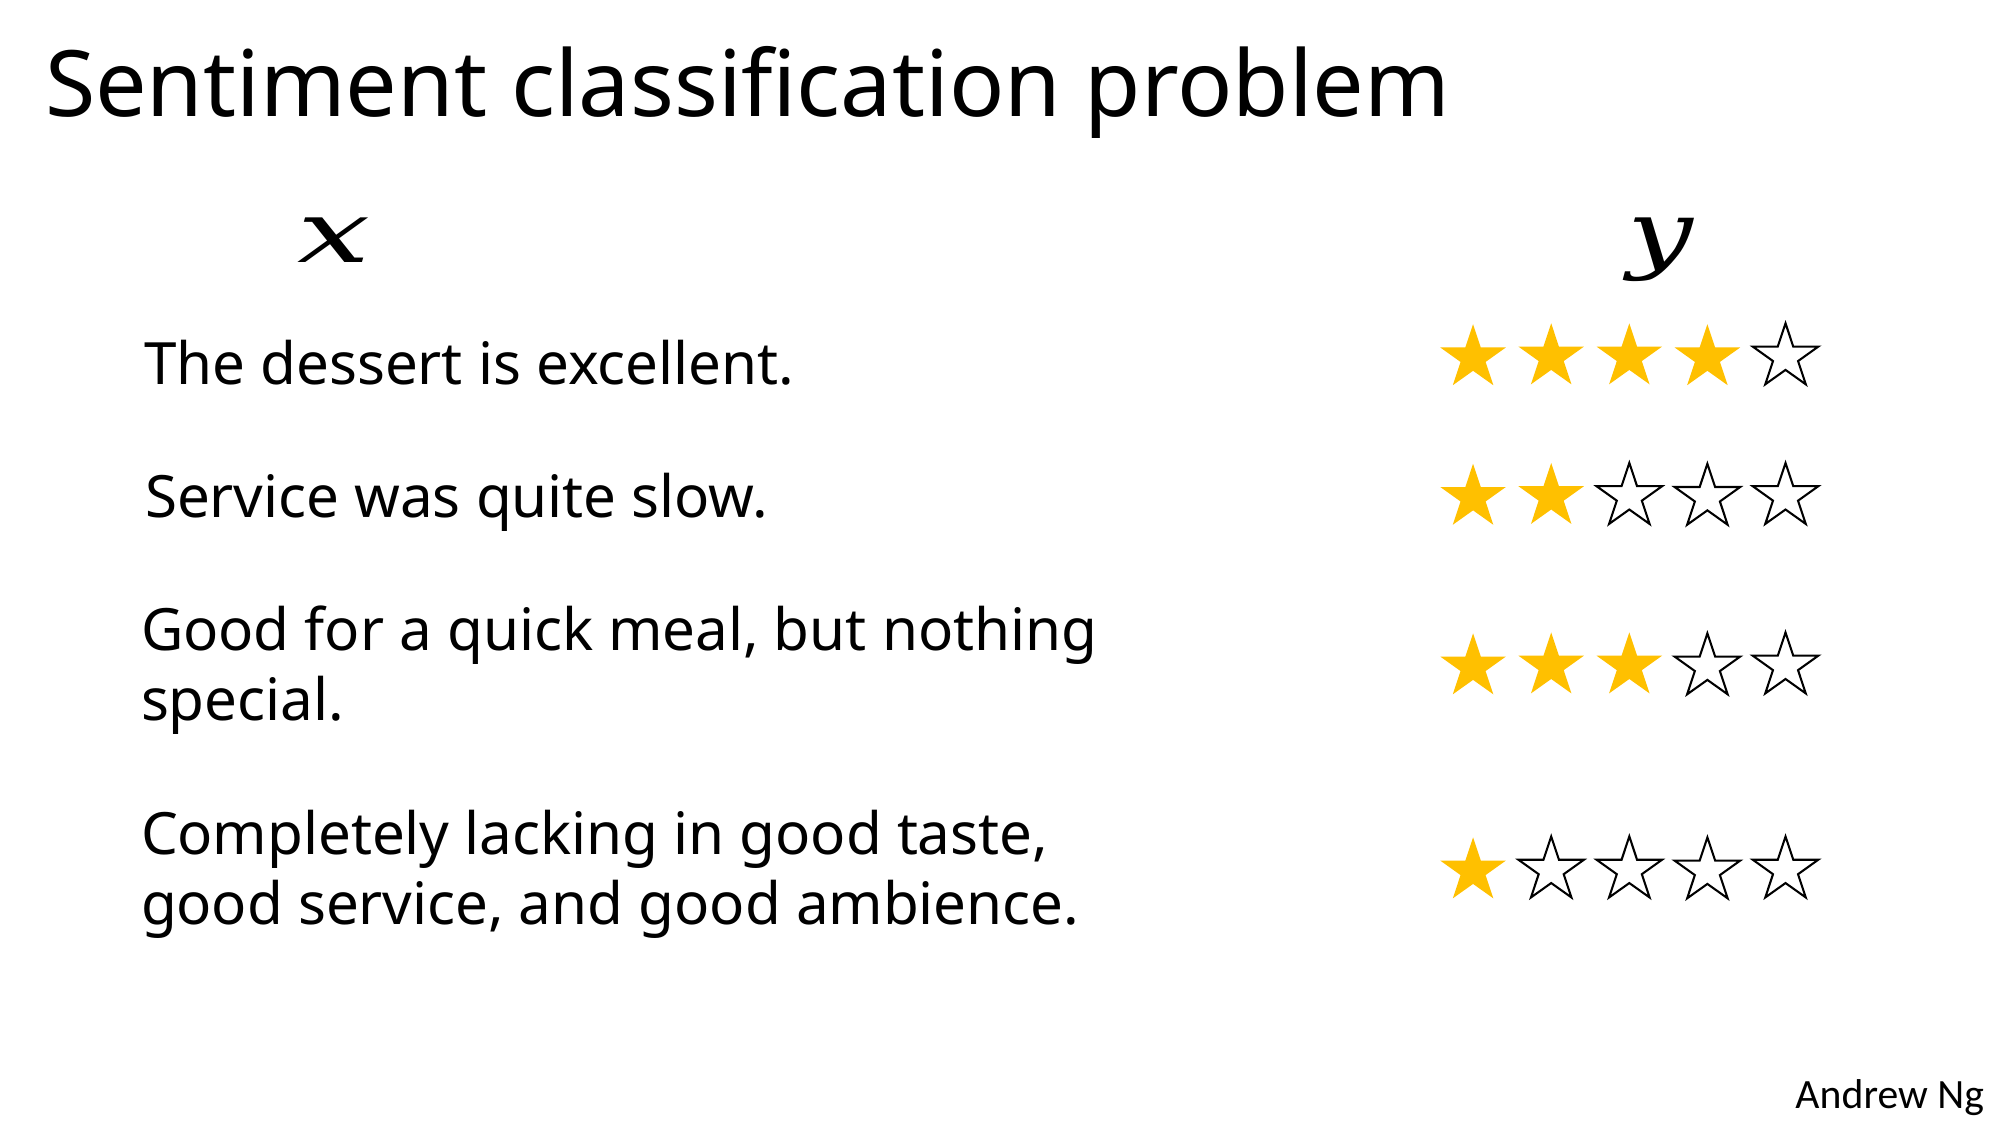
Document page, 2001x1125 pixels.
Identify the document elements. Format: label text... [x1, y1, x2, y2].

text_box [126, 318, 1819, 405]
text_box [126, 451, 1819, 538]
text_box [126, 789, 1819, 946]
title Sentiment classification problem [30, 29, 2000, 248]
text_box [126, 585, 1819, 742]
